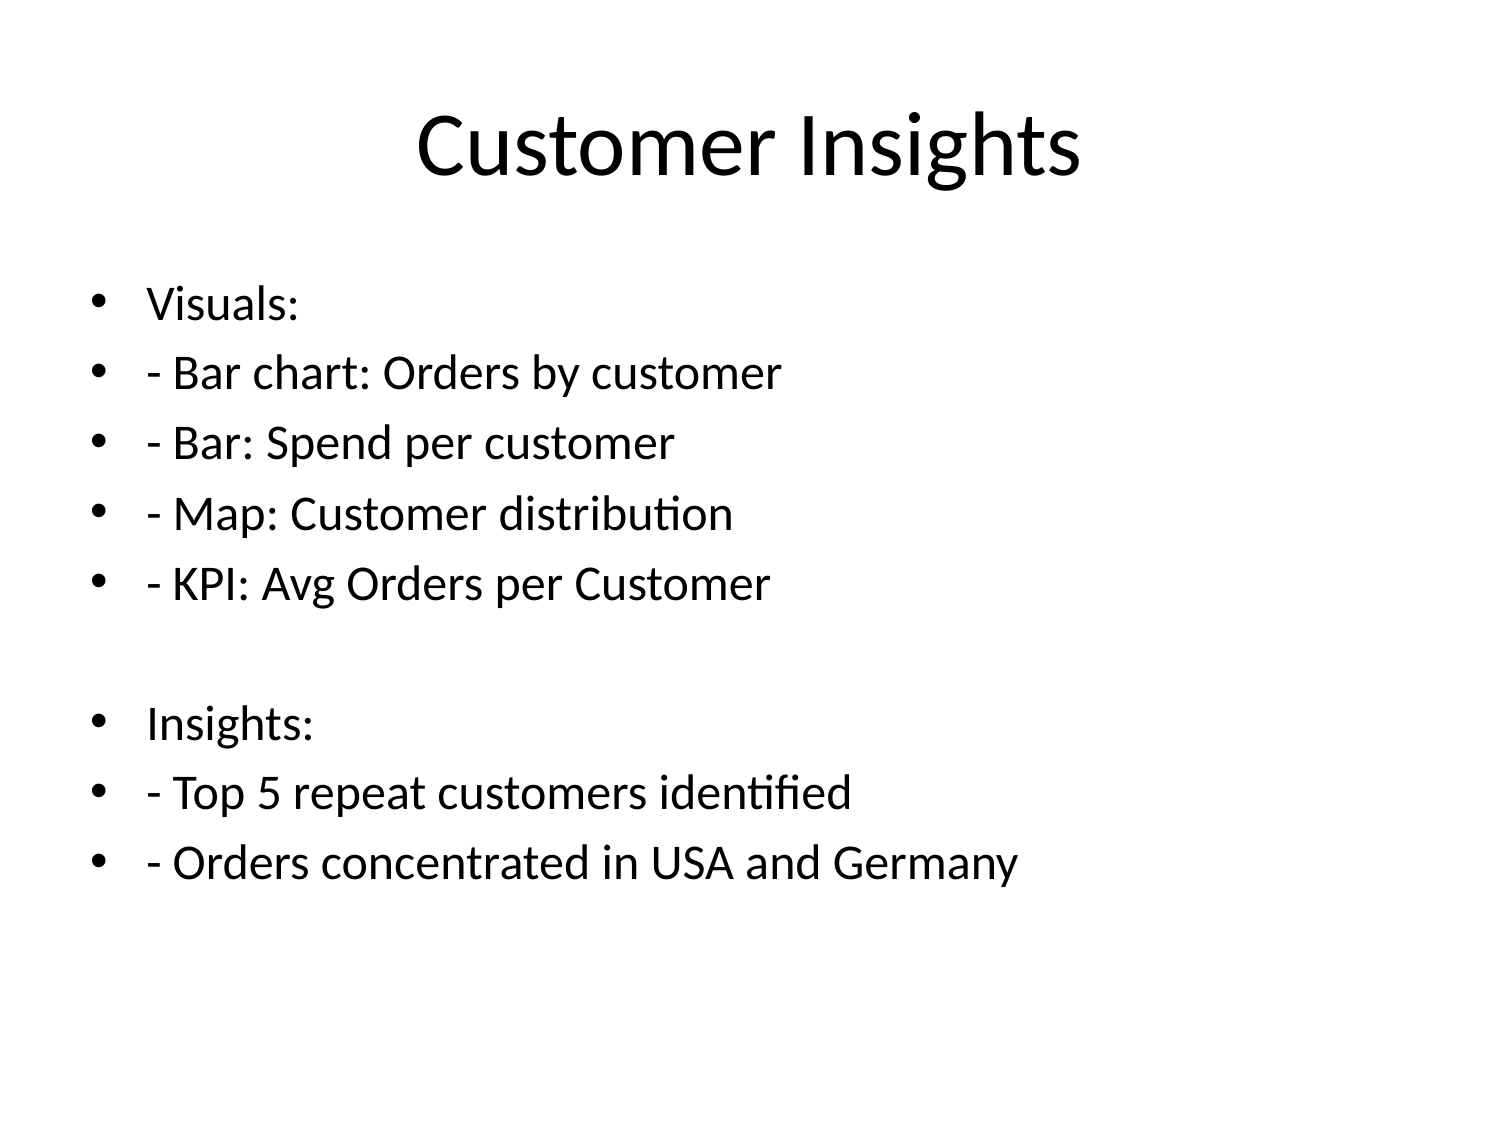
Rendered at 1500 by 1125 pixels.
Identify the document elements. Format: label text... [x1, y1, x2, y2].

list Visuals: - Bar chart: Orders by customer - Bar: Spend per customer - Map: Customer distribution - KPI: Avg Orders per Customer Insights: - Top 5 repeat customers identified - Orders concentrated in USA and Germany [75, 262, 1425, 1005]
title Customer Insights [75, 45, 1425, 233]
